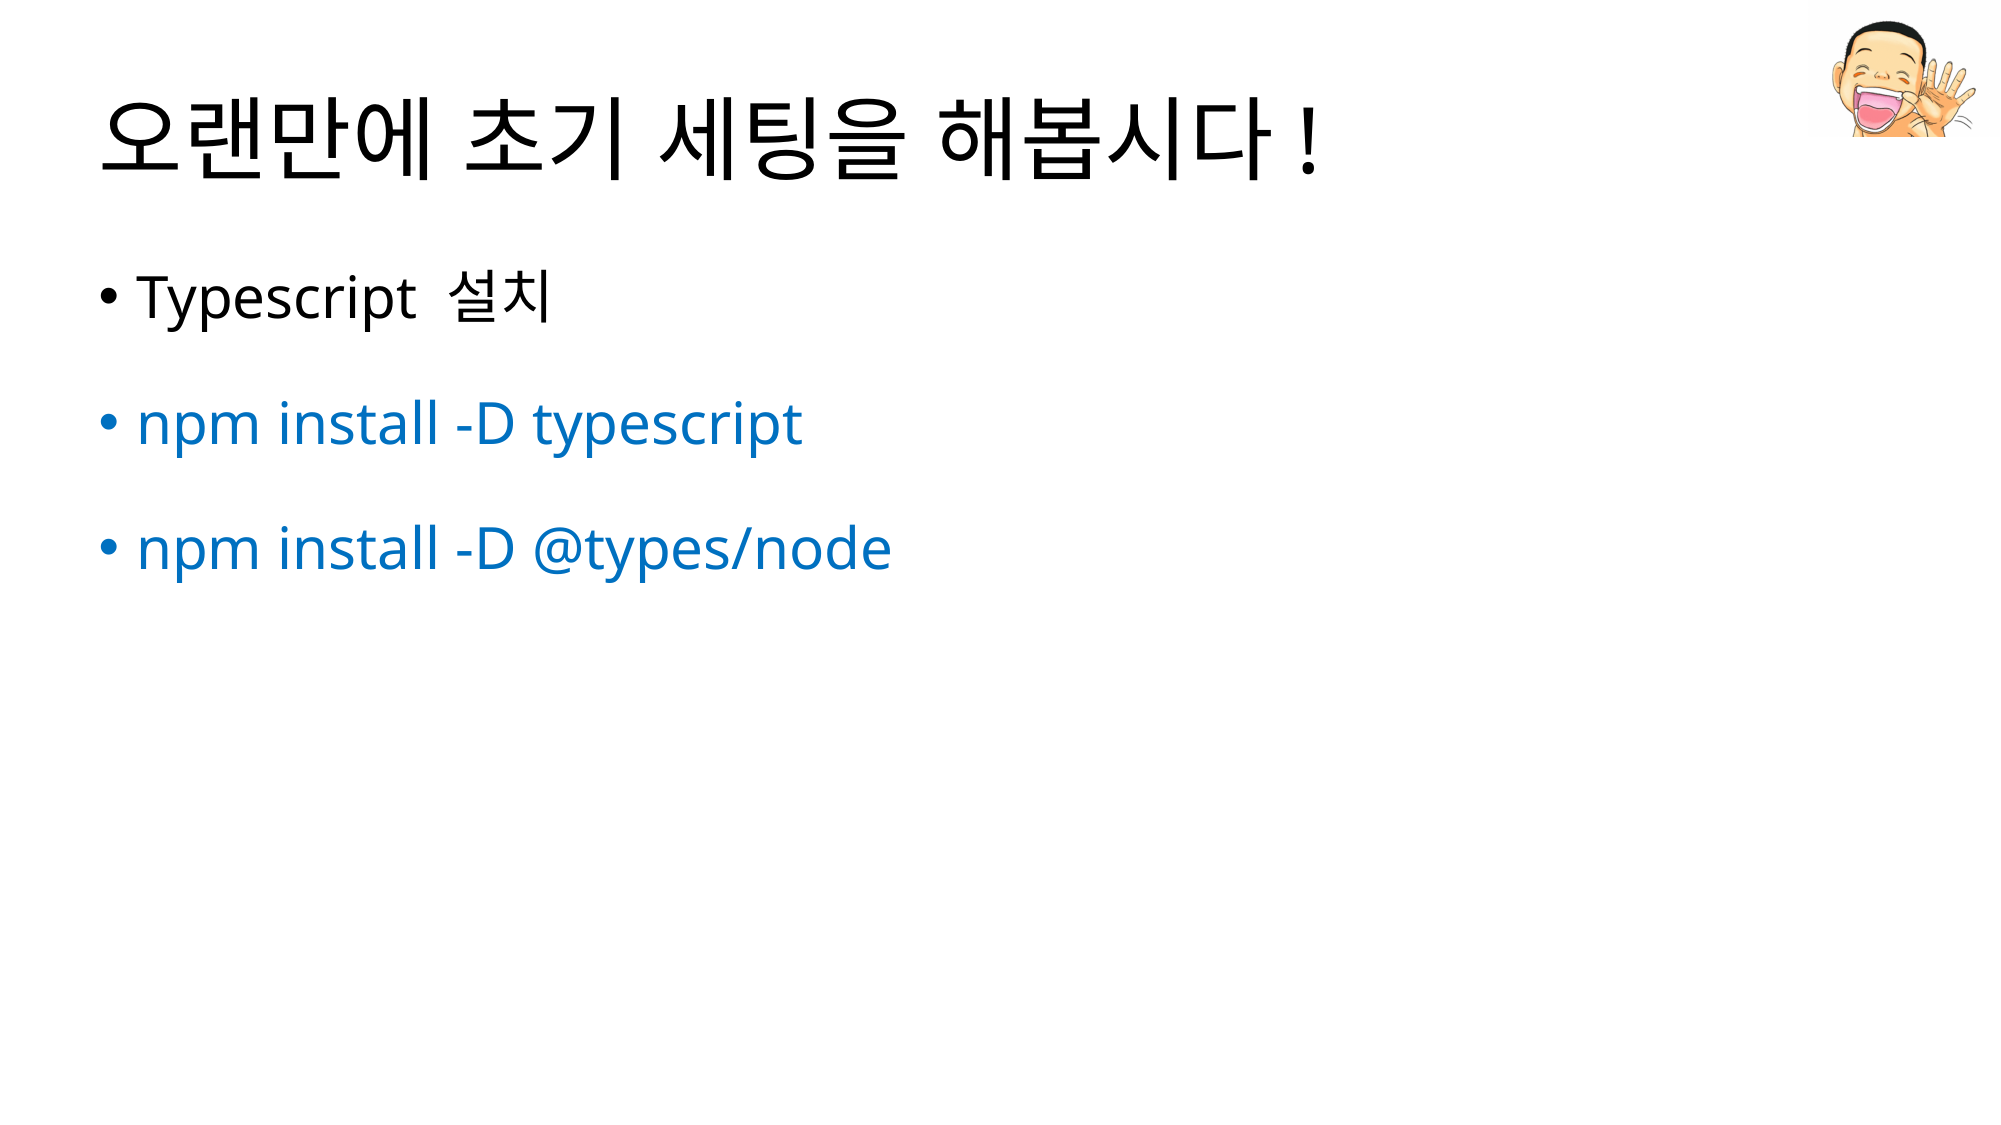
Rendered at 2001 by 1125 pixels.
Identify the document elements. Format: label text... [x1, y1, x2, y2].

list Typescript 설치 npm install -D typescript npm install -D @types/node [83, 217, 1931, 1100]
title 오랜만에 초기 세팅을 해봅시다! [83, 0, 1931, 217]
picture [1931, 0, 2000, 137]
